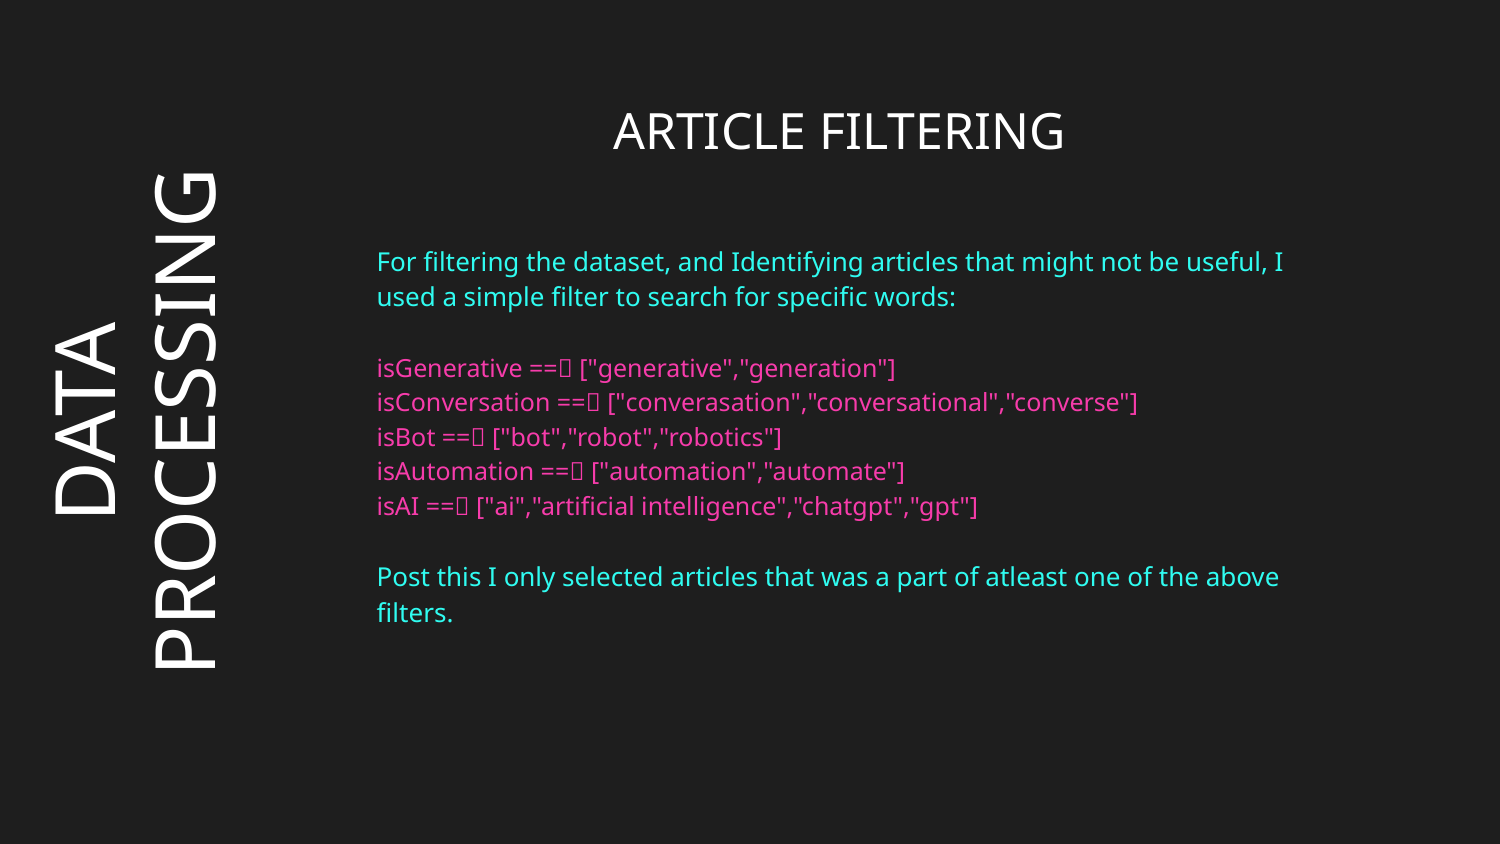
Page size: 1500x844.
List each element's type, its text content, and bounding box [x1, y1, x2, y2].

text_box ARTICLE FILTERING [539, 76, 1140, 183]
list For filtering the dataset, and Identifying articles that might not be useful, I used a simple filter to search for specific words: isGenerative == ["generative","generation"] isConversation == ["converasation","conversational","converse"] isBot == ["bot","robot","robotics"] isAutomation == ["automation","automate"] isAI == ["ai","artificial intelligence","chatgpt","gpt"] Post this I only selected articles that was a part of atleast one of the above filters. [340, 225, 1354, 761]
title DATA PROCESSING [79, 122, 186, 723]
